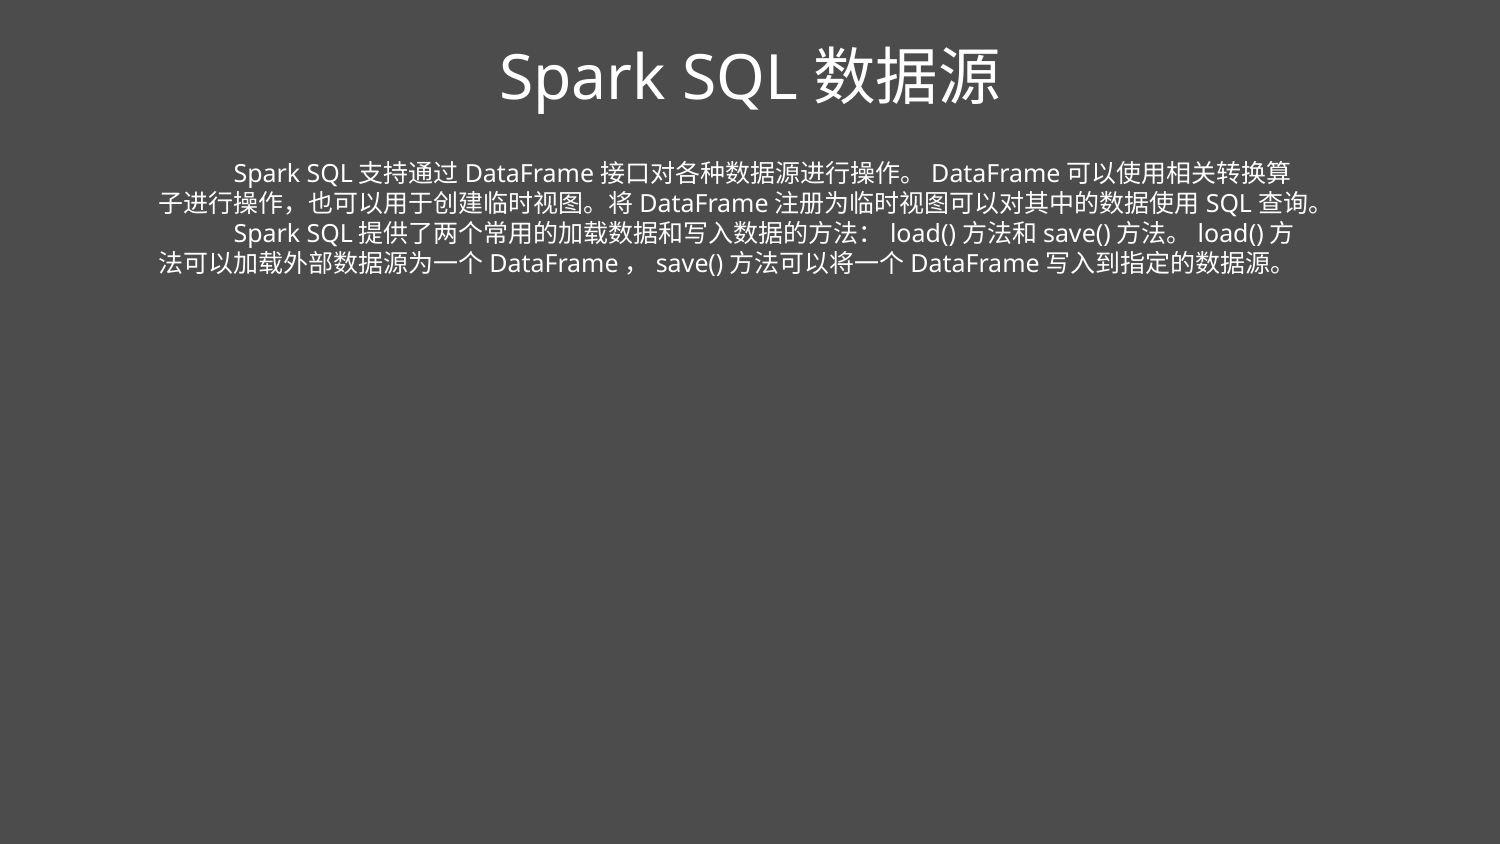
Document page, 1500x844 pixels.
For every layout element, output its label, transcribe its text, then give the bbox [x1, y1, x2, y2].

text_box Spark SQL支持通过DataFrame接口对各种数据源进行操作。DataFrame可以使用相关转换算子进行操作，也可以用于创建临时视图。将DataFrame注册为临时视图可以对其中的数据使用SQL查询。 Spark SQL提供了两个常用的加载数据和写入数据的方法：load()方法和save()方法。load()方法可以加载外部数据源为一个DataFrame，save()方法可以将一个DataFrame写入到指定的数据源。 [143, 149, 1332, 844]
text_box Spark SQL数据源 [0, 1, 1500, 151]
